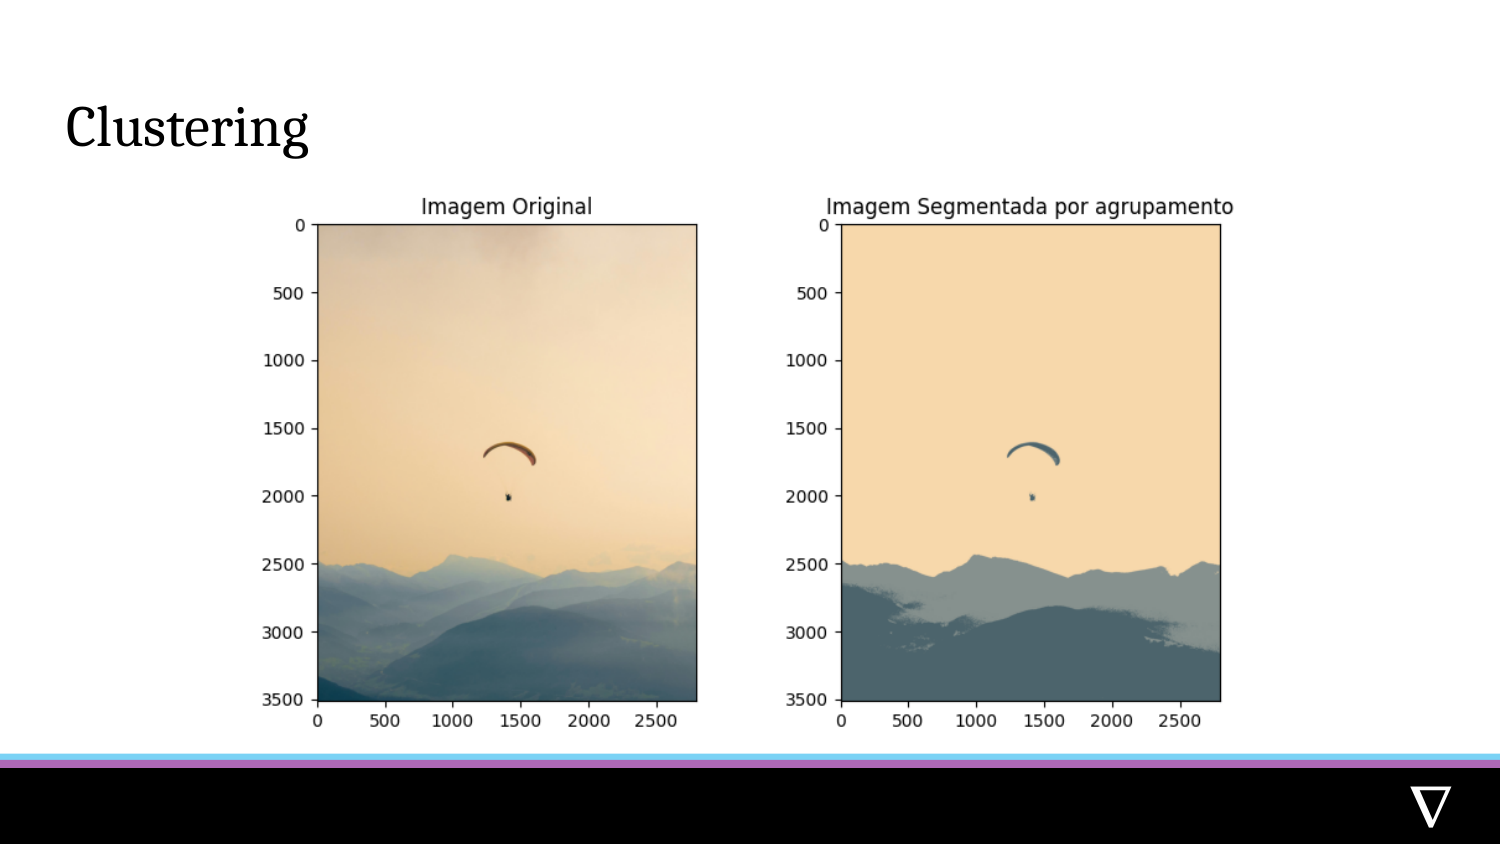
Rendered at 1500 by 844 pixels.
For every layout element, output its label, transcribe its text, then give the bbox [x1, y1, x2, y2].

title Clustering [51, 72, 1449, 167]
picture [257, 188, 1243, 743]
picture [1405, 781, 1455, 831]
